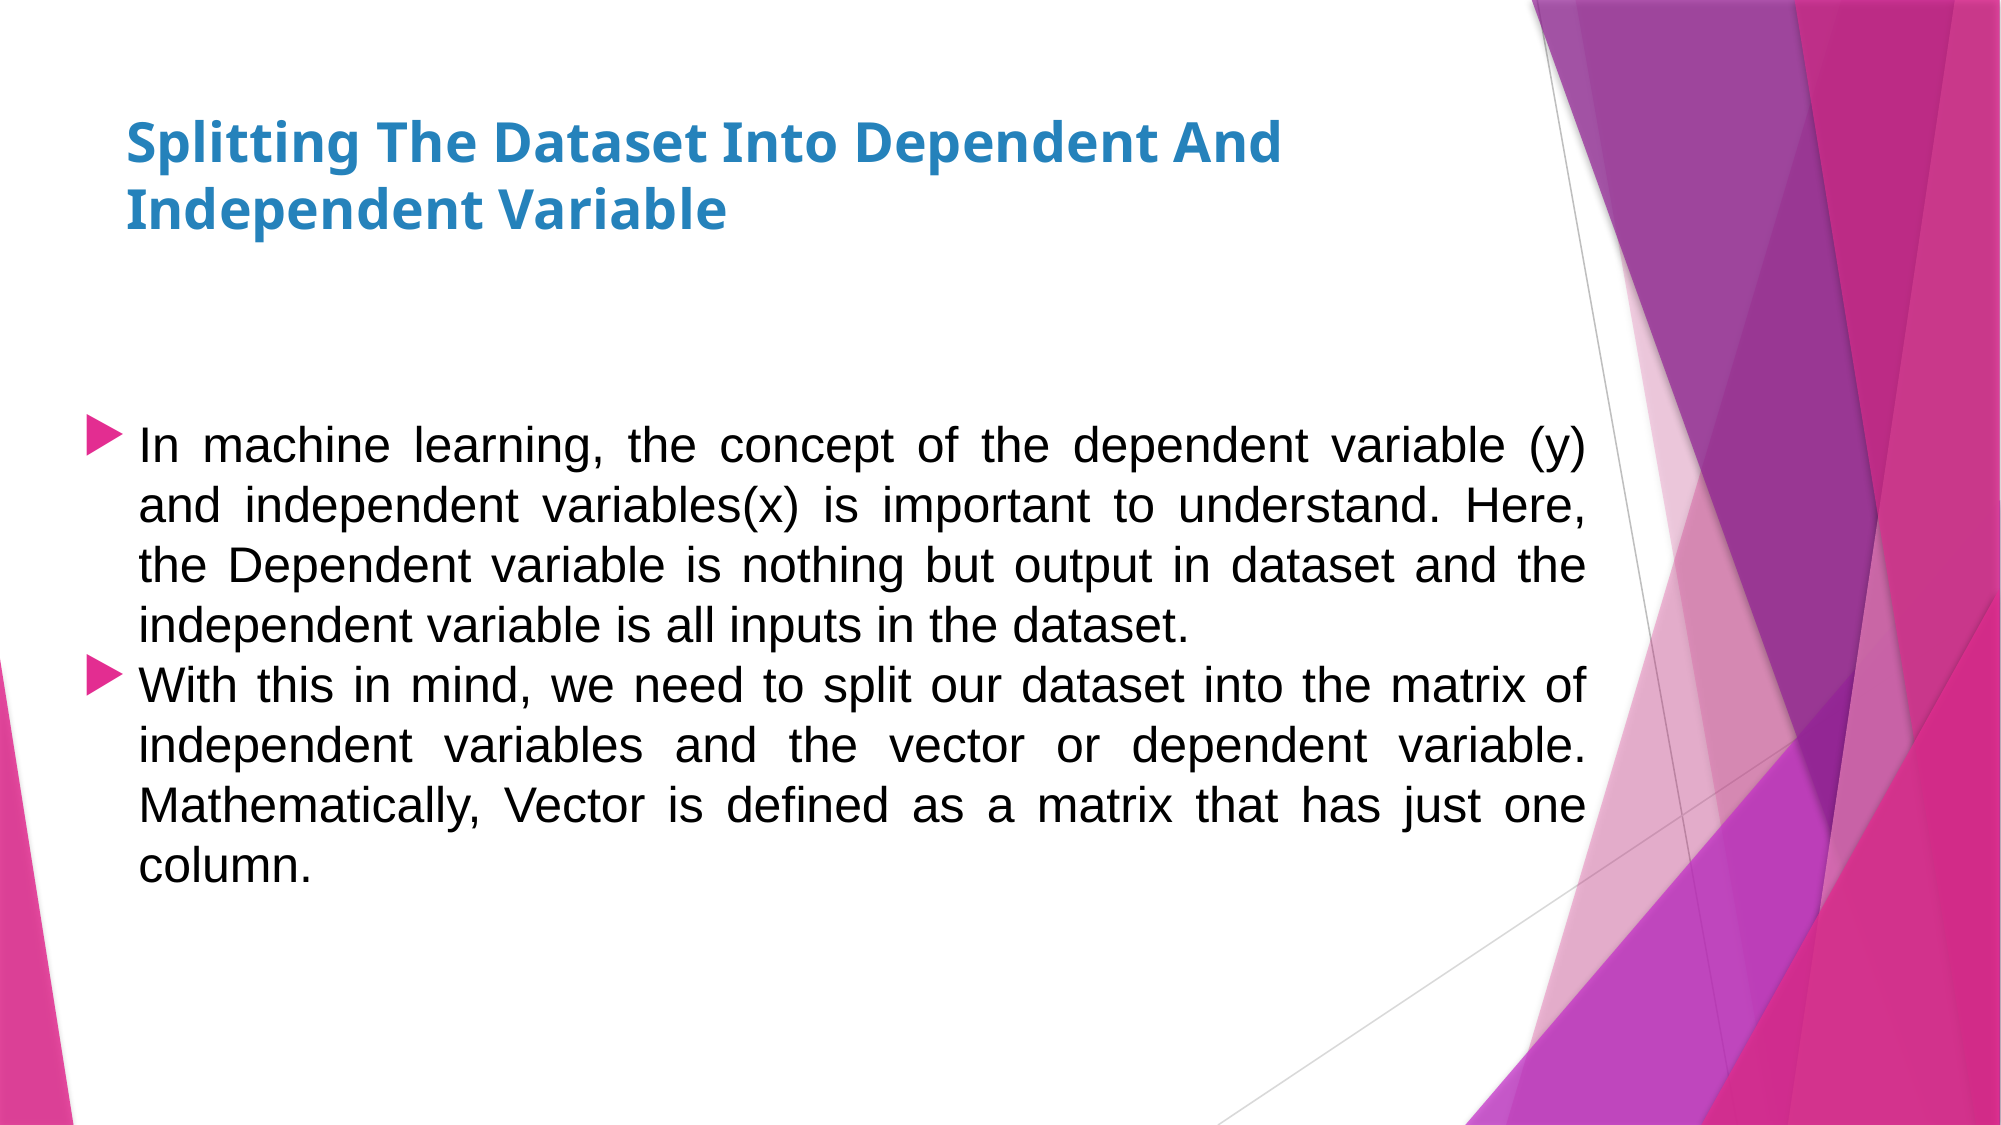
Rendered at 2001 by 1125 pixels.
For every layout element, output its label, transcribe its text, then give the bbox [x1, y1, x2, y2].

list In machine learning, the concept of the dependent variable (y) and independent variables(x) is important to understand. Here, the Dependent variable is nothing but output in dataset and the independent variable is all inputs in the dataset. With this in mind, we need to split our dataset into the matrix of independent variables and the vector or dependent variable. Mathematically, Vector is defined as a matrix that has just one column. [67, 361, 1603, 1027]
title Splitting The Dataset Into Dependent And Independent Variable [111, 99, 1522, 317]
